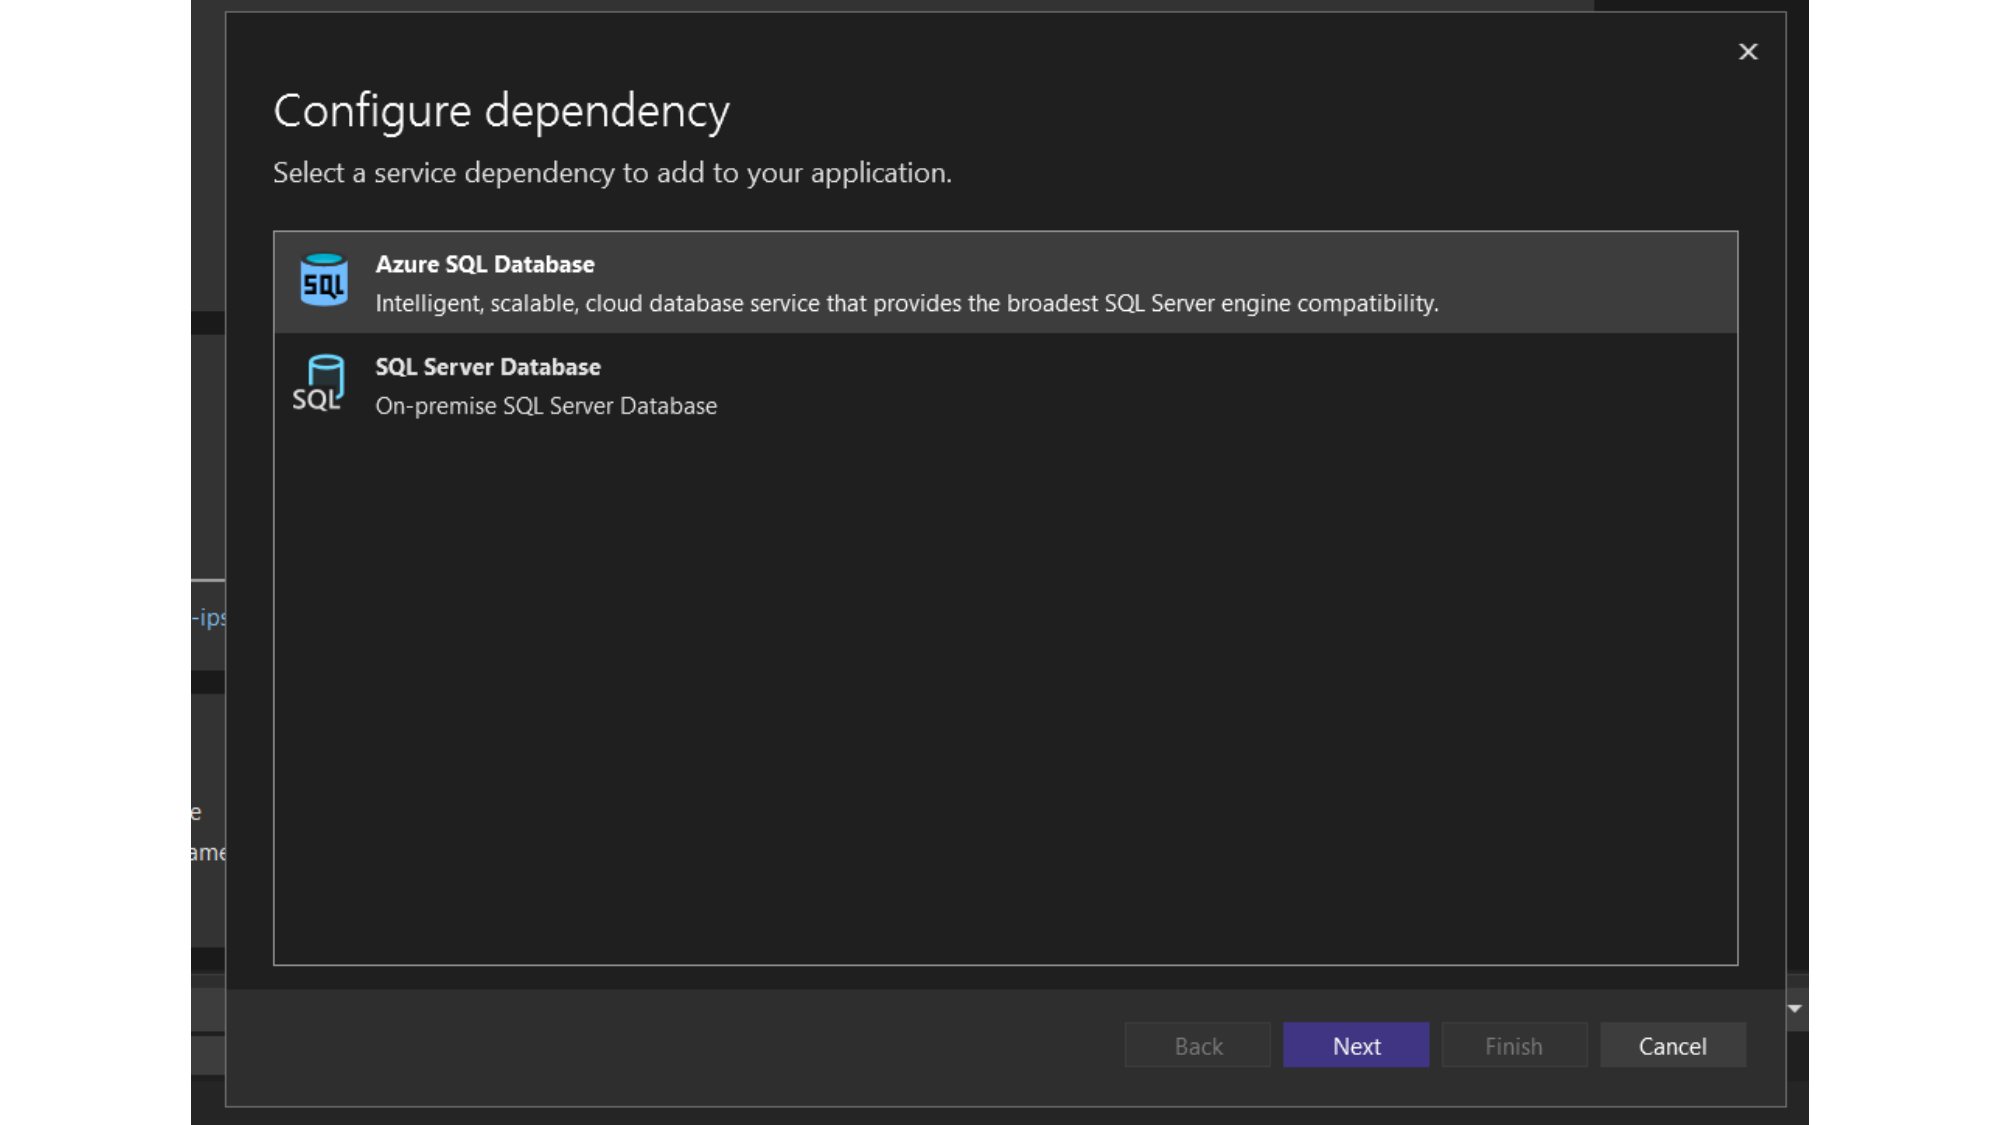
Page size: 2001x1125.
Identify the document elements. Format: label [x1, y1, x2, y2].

picture [191, 0, 1809, 1125]
